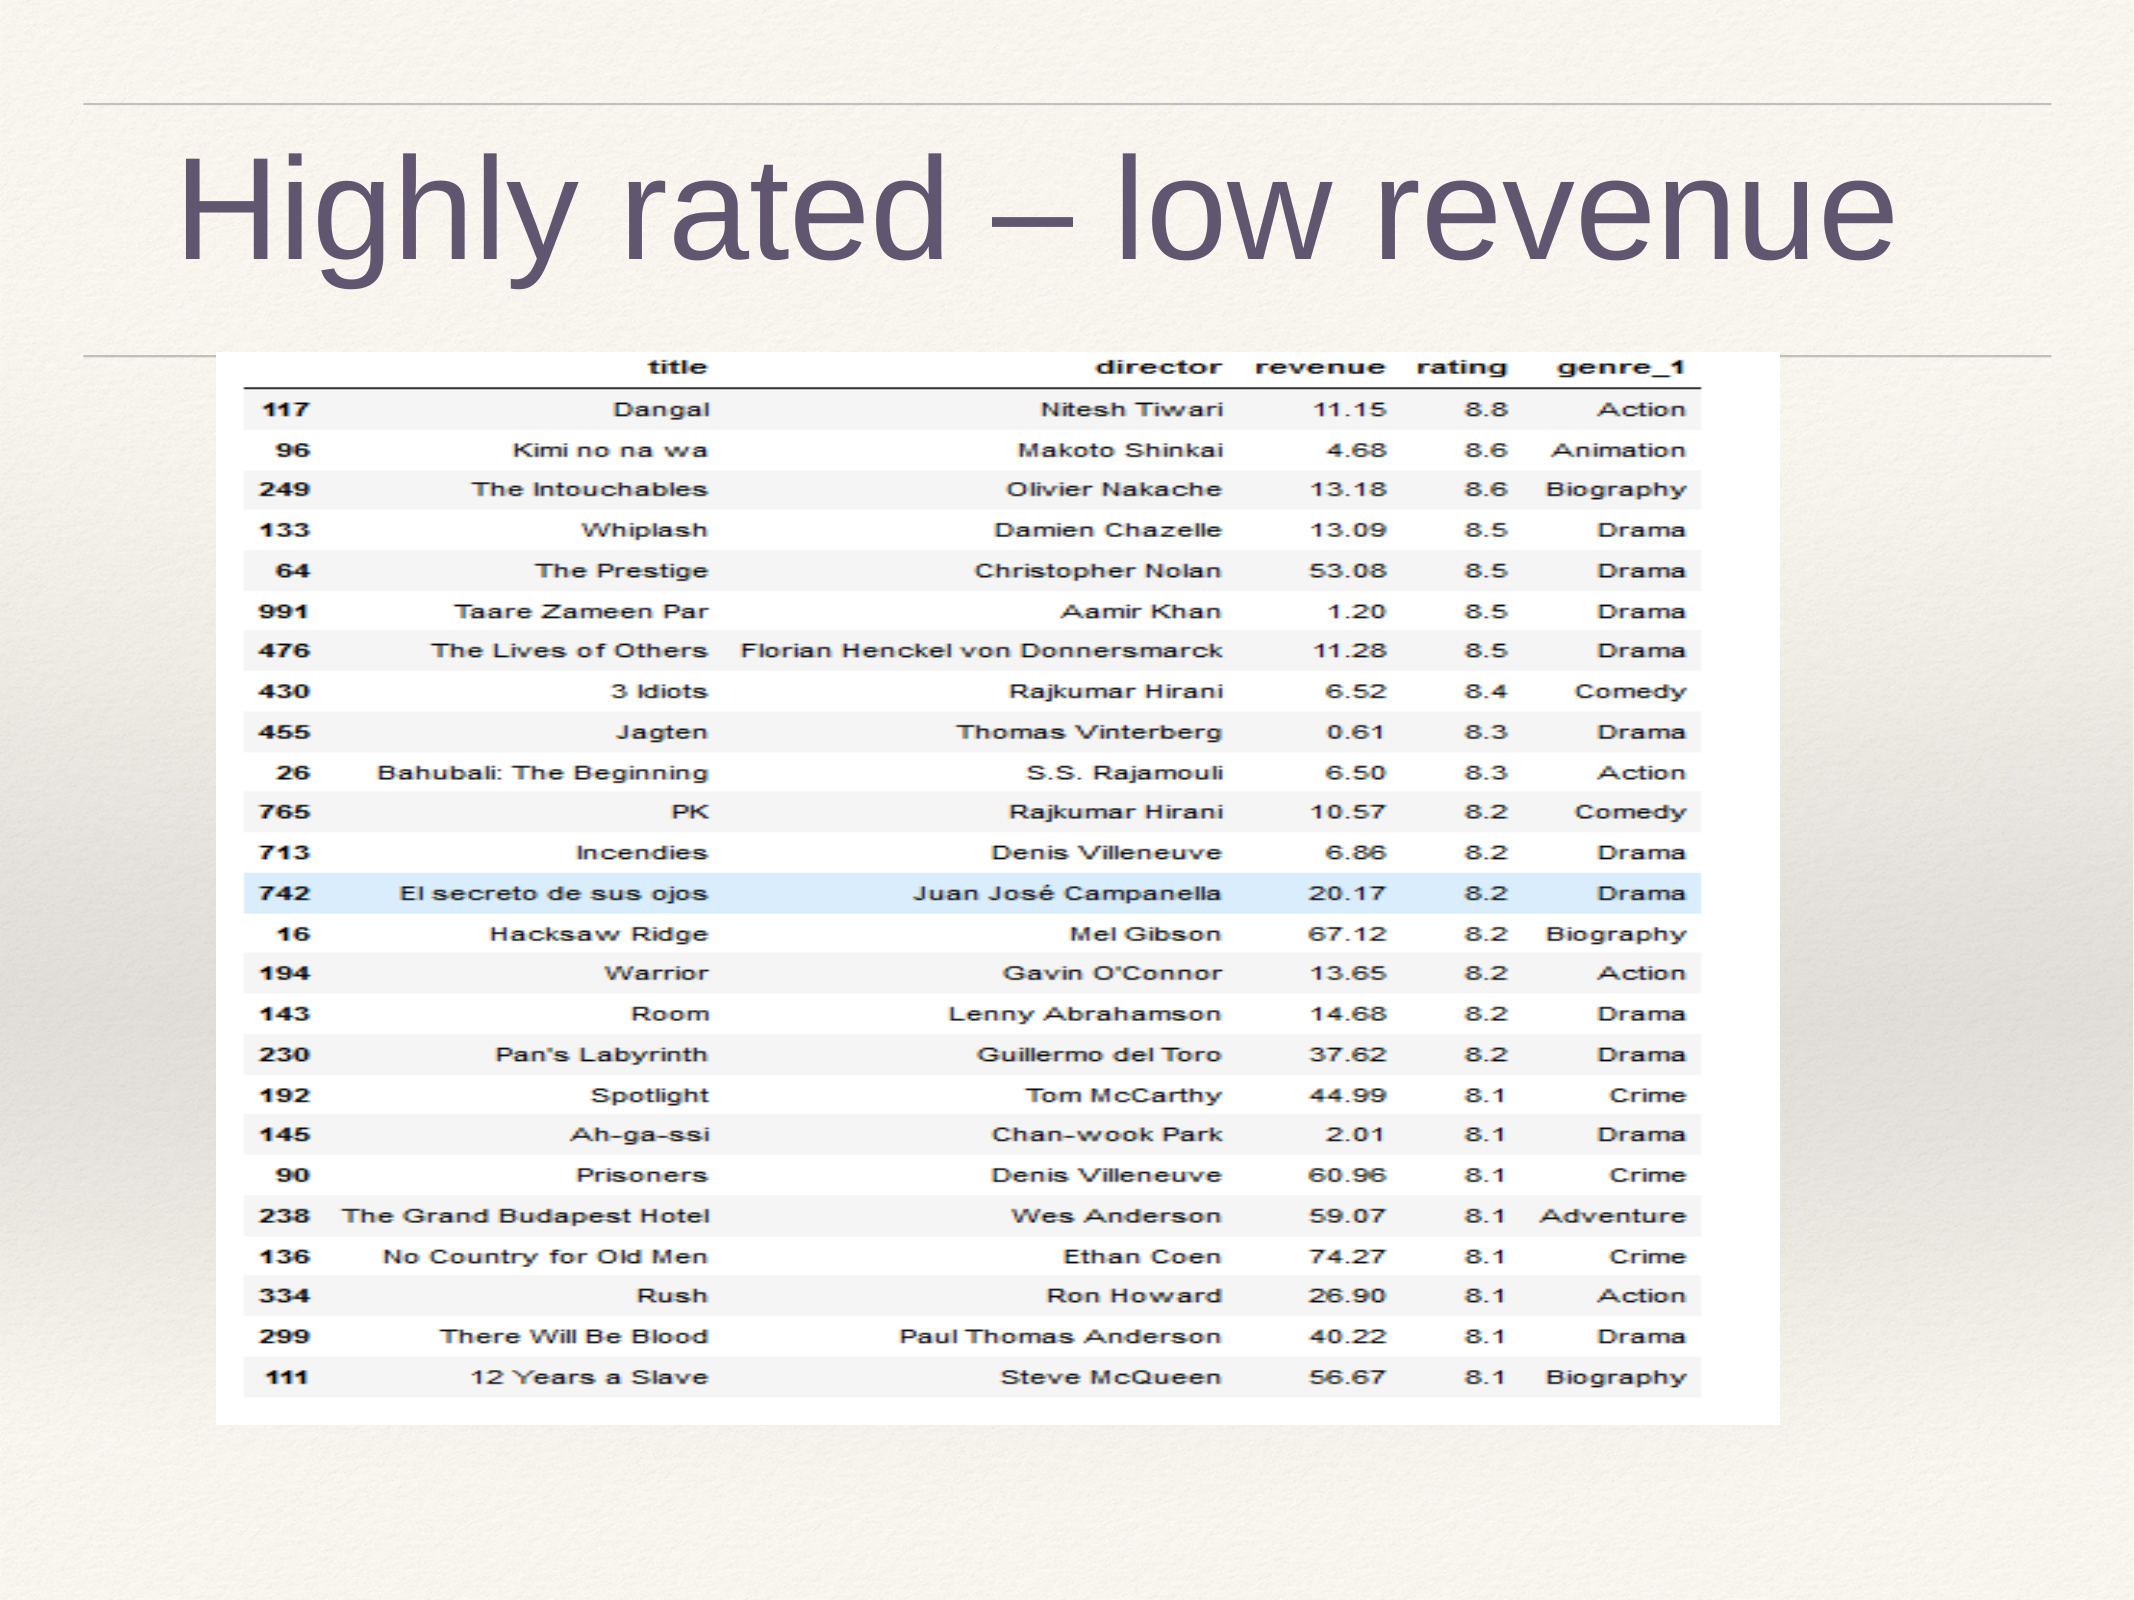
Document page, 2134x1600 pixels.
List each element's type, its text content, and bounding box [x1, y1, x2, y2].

picture [0, 0, 2134, 1600]
title Highly rated – low revenue [53, 111, 2022, 313]
